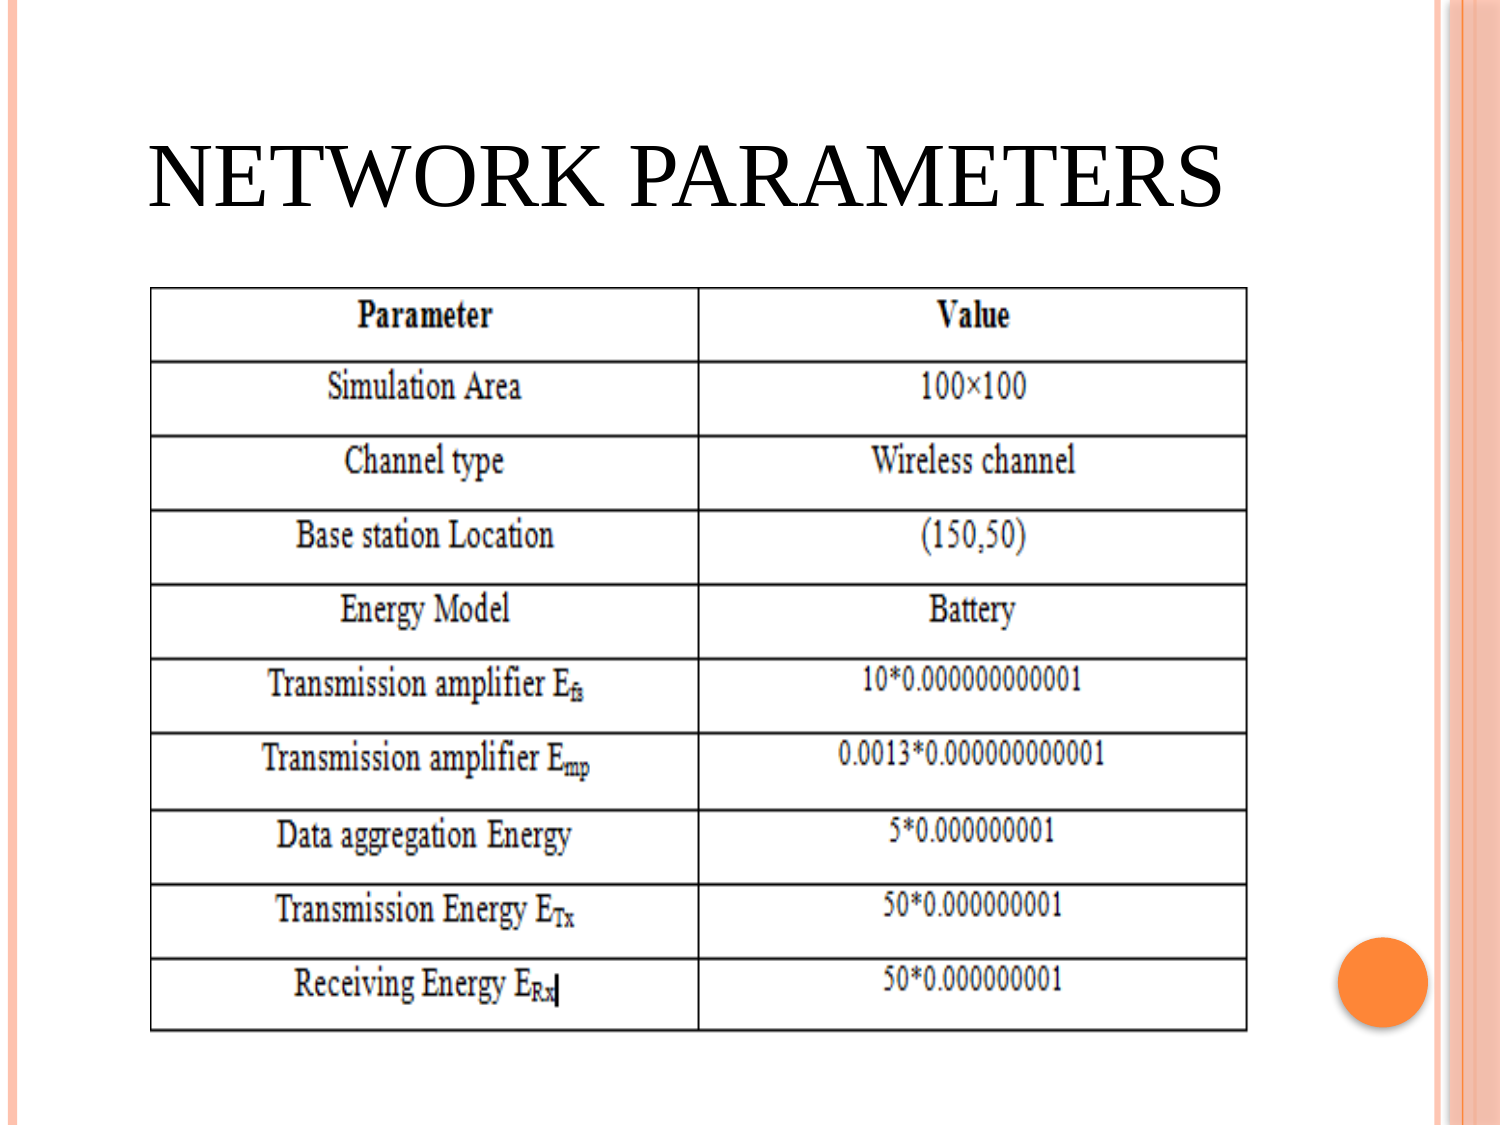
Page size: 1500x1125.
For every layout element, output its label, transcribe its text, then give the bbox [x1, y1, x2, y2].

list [149, 286, 1251, 1038]
title NETWORK PARAMETERS [75, 45, 1300, 233]
